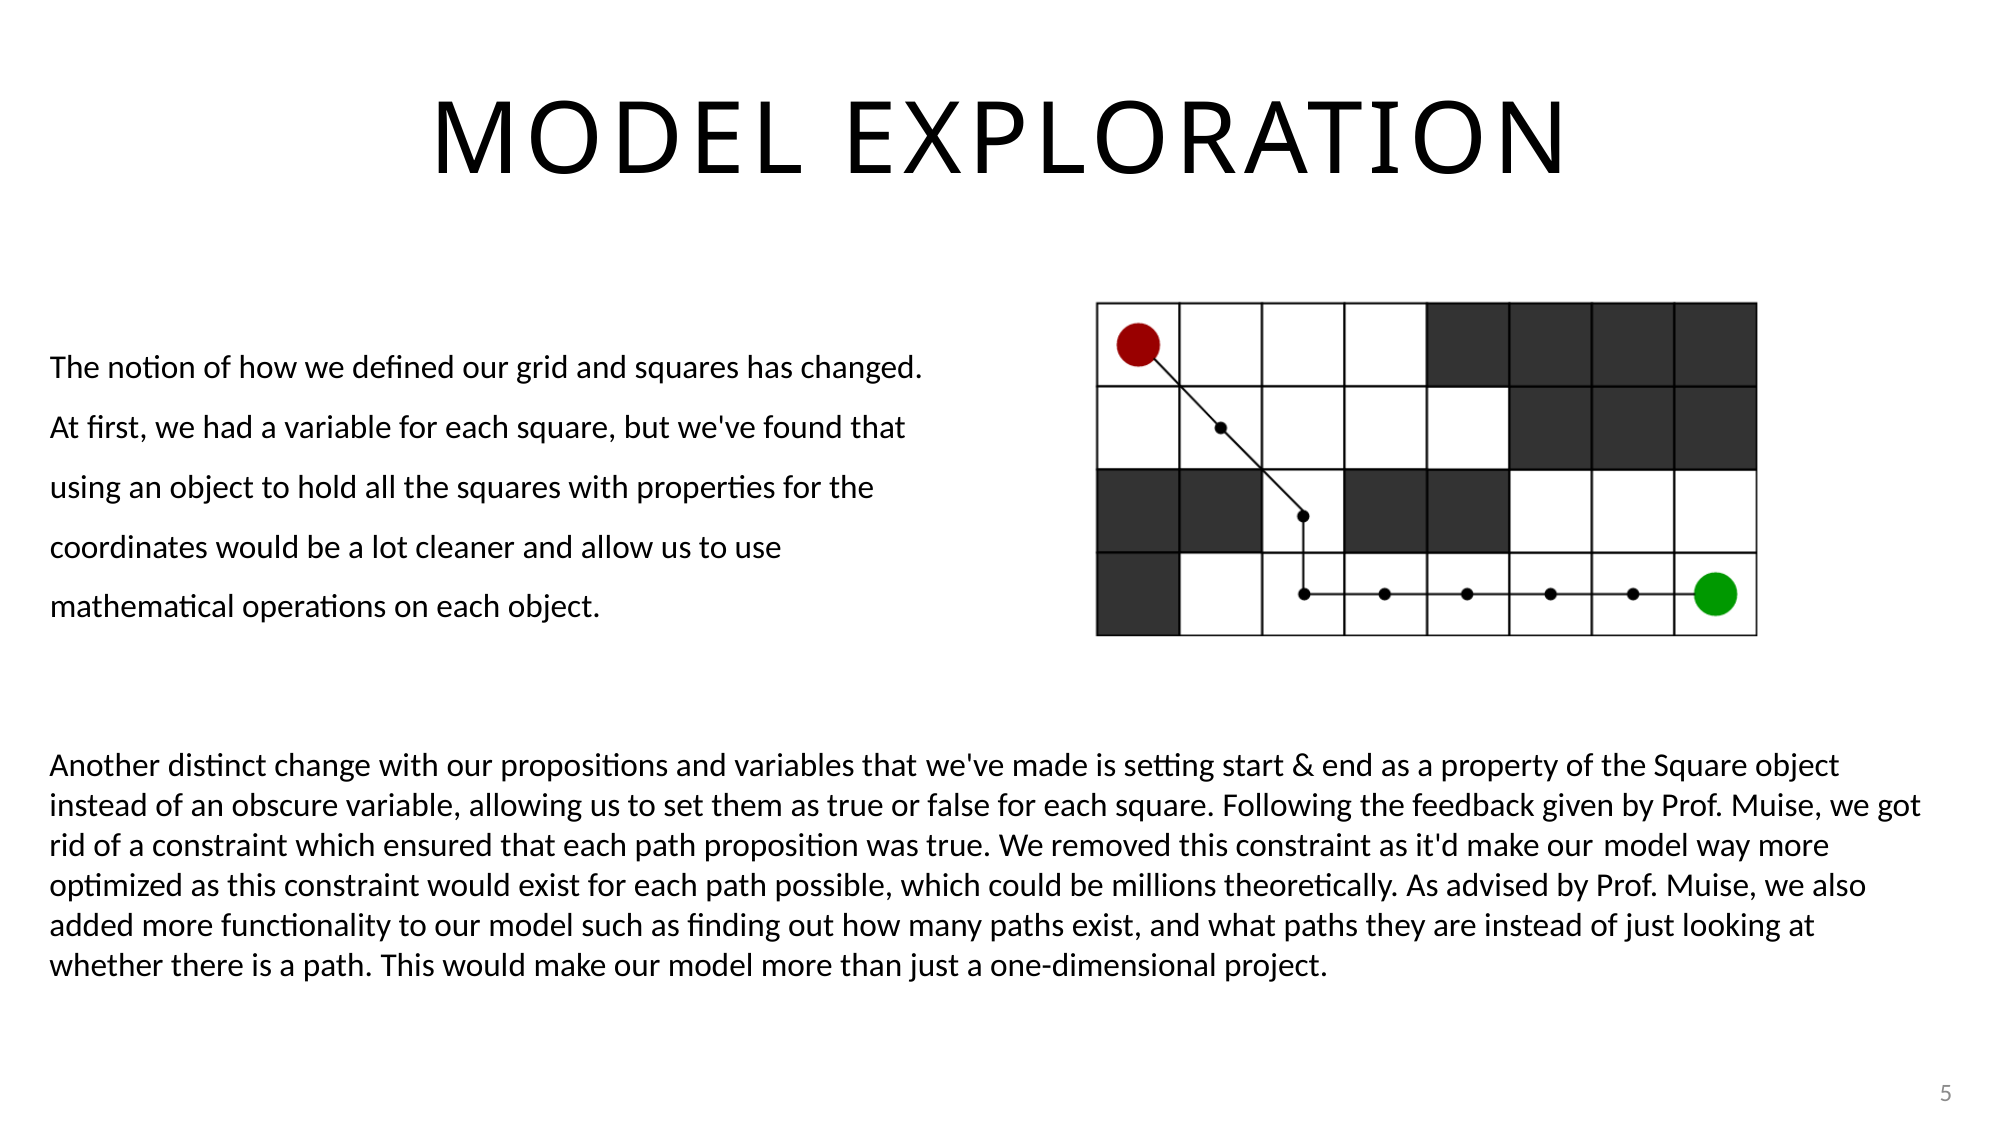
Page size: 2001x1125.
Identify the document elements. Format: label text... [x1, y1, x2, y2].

slide_number 5 [1894, 1061, 1968, 1121]
title Model exploration [97, 0, 1903, 267]
list The notion of how we defined our grid and squares has changed. At first, we had a variable for each square, but we've found that using an object to hold all the squares with properties for the coordinates would be a lot cleaner and allow us to use mathematical operations on each object. [34, 318, 983, 642]
text_box Another distinct change with our propositions and variables that we've made is setting start & end as a property of the Square object instead of an obscure variable, allowing us to set them as true or false for each square. Following the feedback given by Prof. Muise, we got rid of a constraint which ensured that each path proposition was true. We removed this constraint as it'd make our model way more optimized as this constraint would exist for each path possible, which could be millions theoretically. As advised by Prof. Muise, we also added more functionality to our model such as finding out how many paths exist, and what paths they are instead of just looking at whether there is a path. This would make our model more than just a one-dimensional project. [34, 735, 1954, 1031]
picture [1075, 281, 1778, 657]
